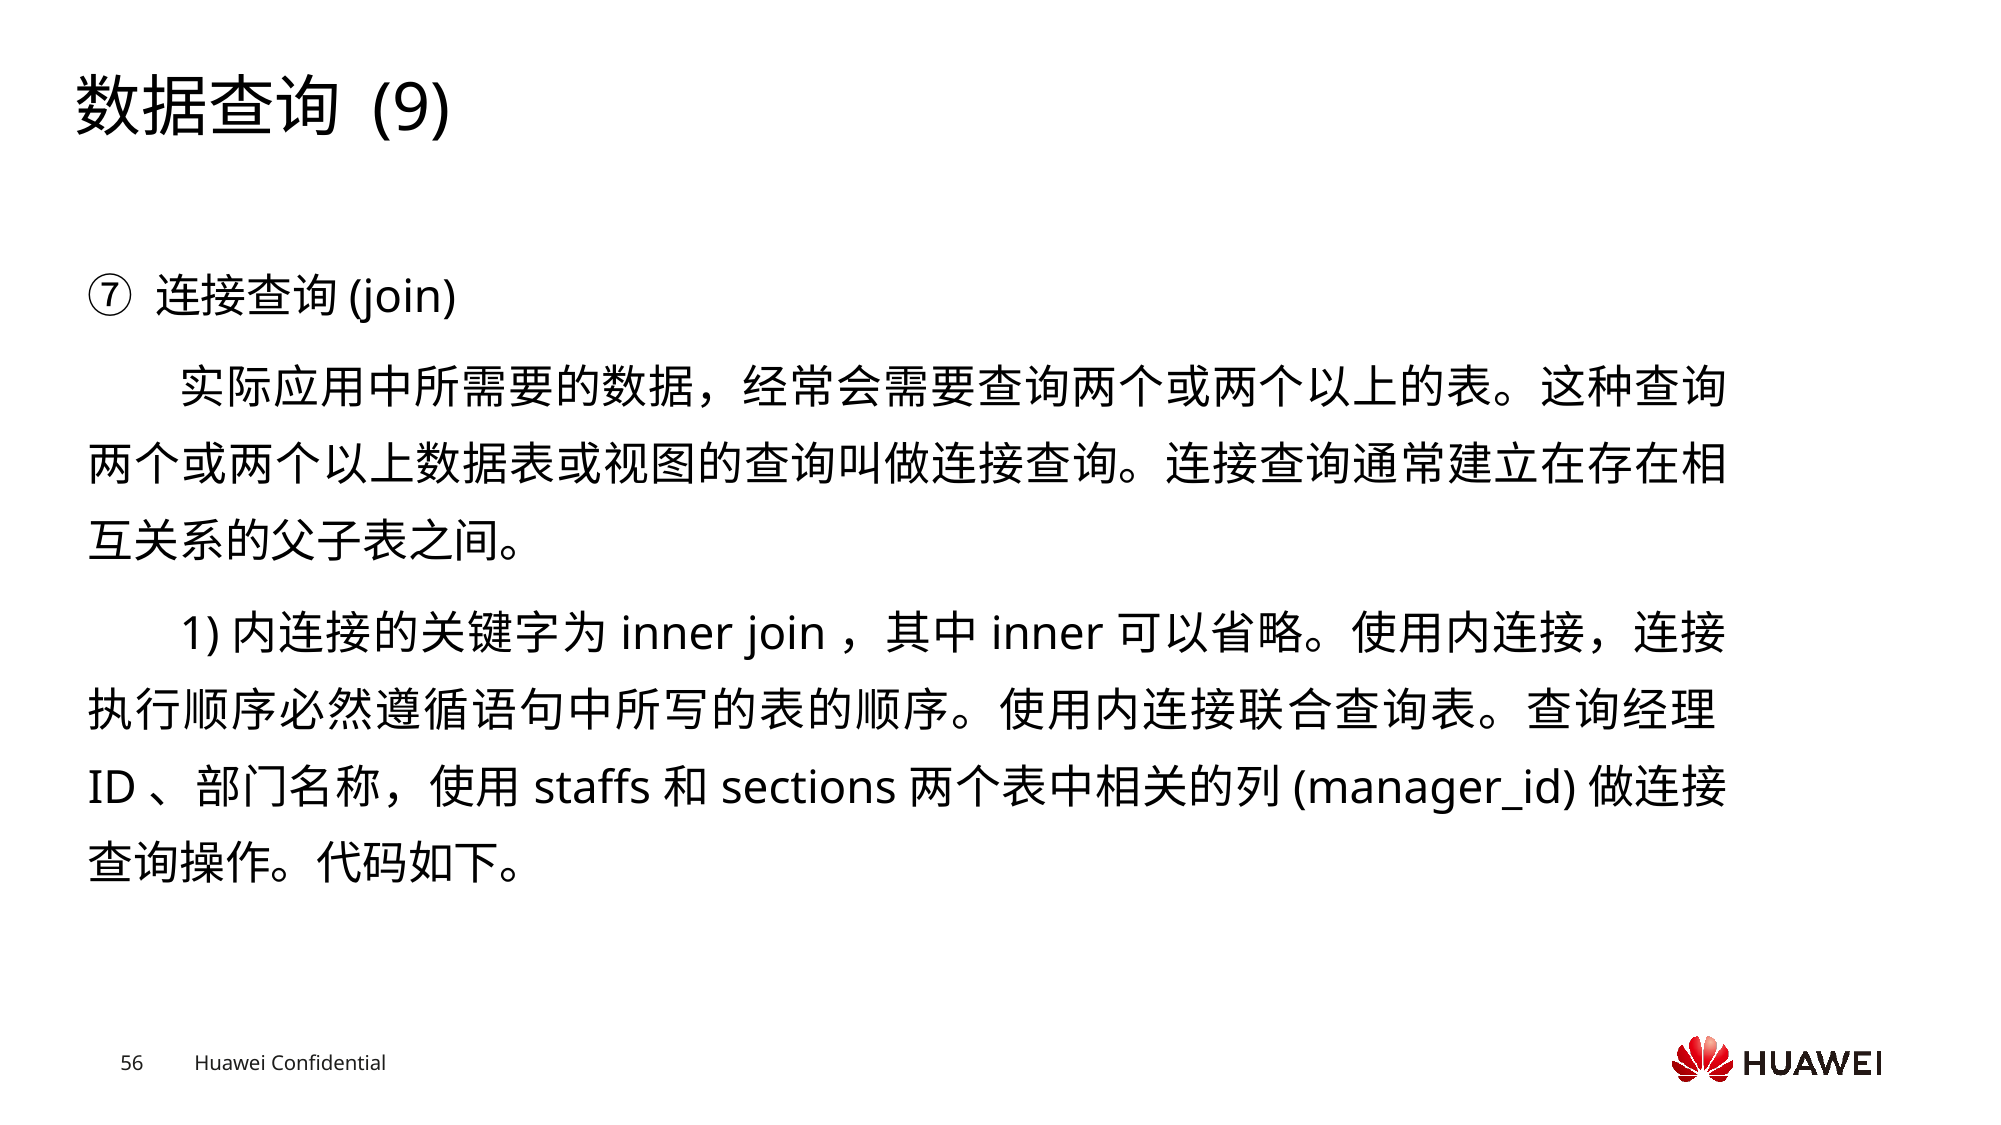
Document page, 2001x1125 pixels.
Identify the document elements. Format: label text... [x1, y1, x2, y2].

title 数据查询 (9) [74, 73, 1928, 238]
list ⑦ 连接查询(join) 实际应用中所需要的数据，经常会需要查询两个或两个以上的表。这种查询两个或两个以上数据表或视图的查询叫做连接查询。连接查询通常建立在存在相互关系的父子表之间。 1)内连接的关键字为inner join，其中inner可以省略。使用内连接，连接执行顺序必然遵循语句中所写的表的顺序。使用内连接联合查询表。查询经理ID、部门名称，使用staffs和sections两个表中相关的列(manager_id)做连接查询操作。代码如下。 [74, 237, 1741, 908]
picture [1672, 1036, 1881, 1082]
